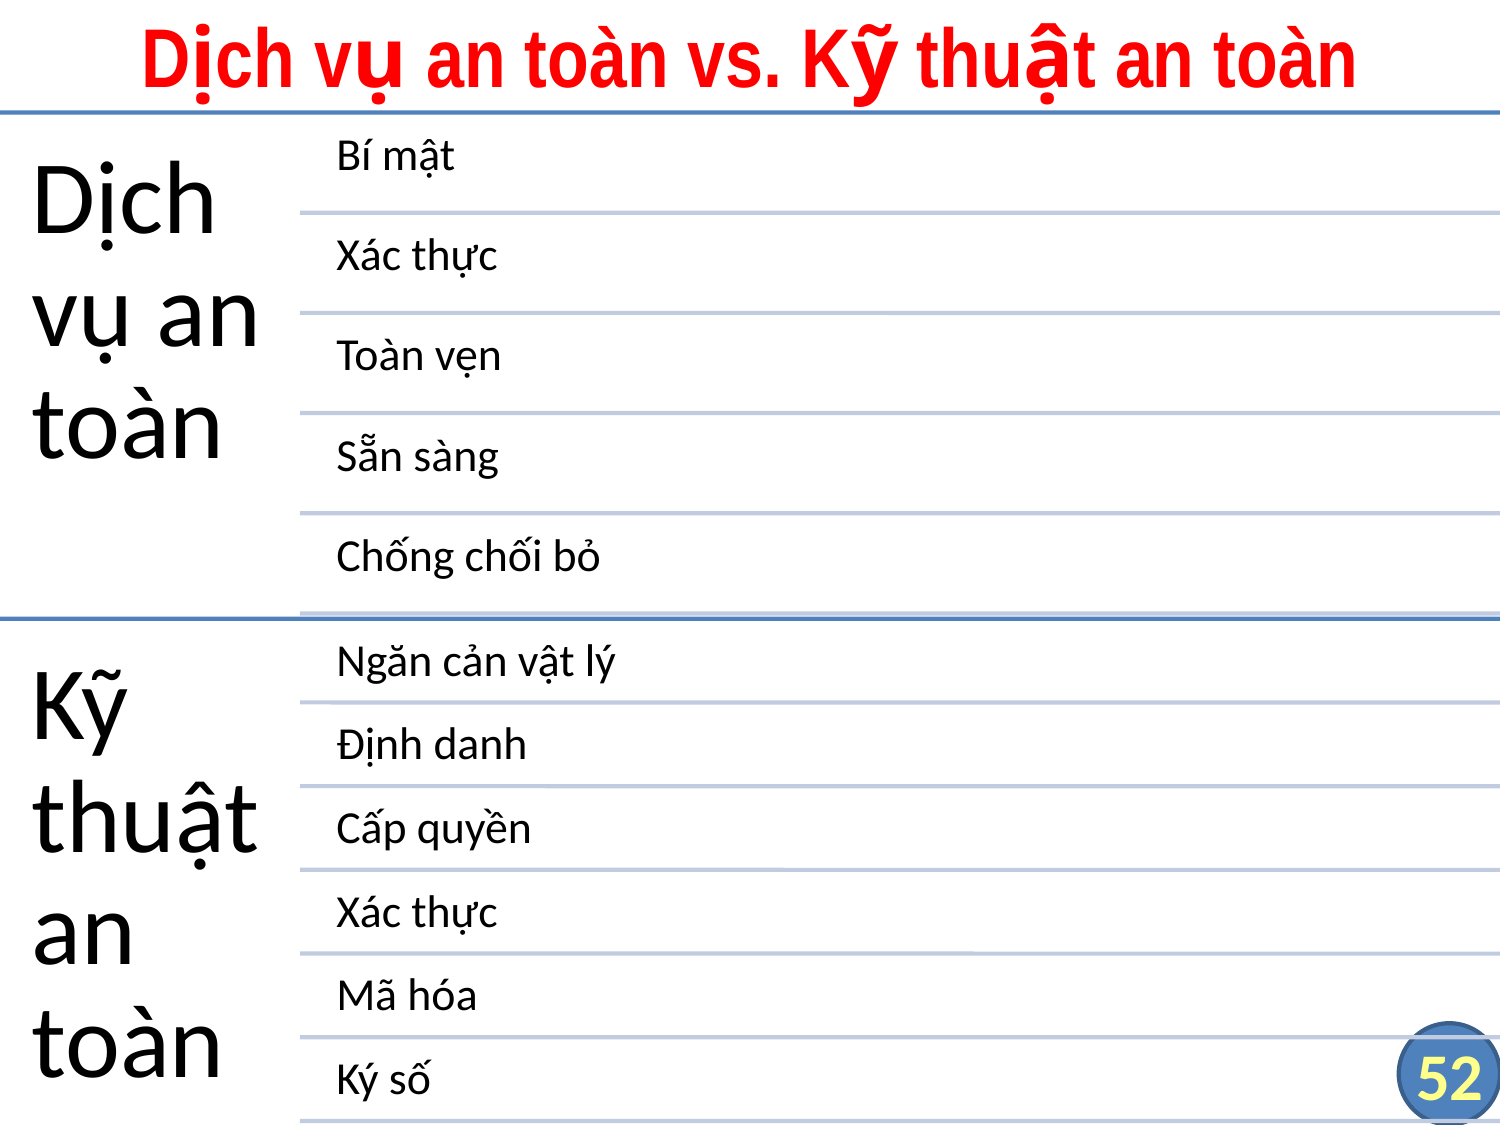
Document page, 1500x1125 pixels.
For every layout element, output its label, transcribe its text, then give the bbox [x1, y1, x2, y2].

title Dịch vụ an toàn vs. Kỹ thuật an toàn [0, 0, 1500, 112]
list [0, 112, 1500, 1125]
